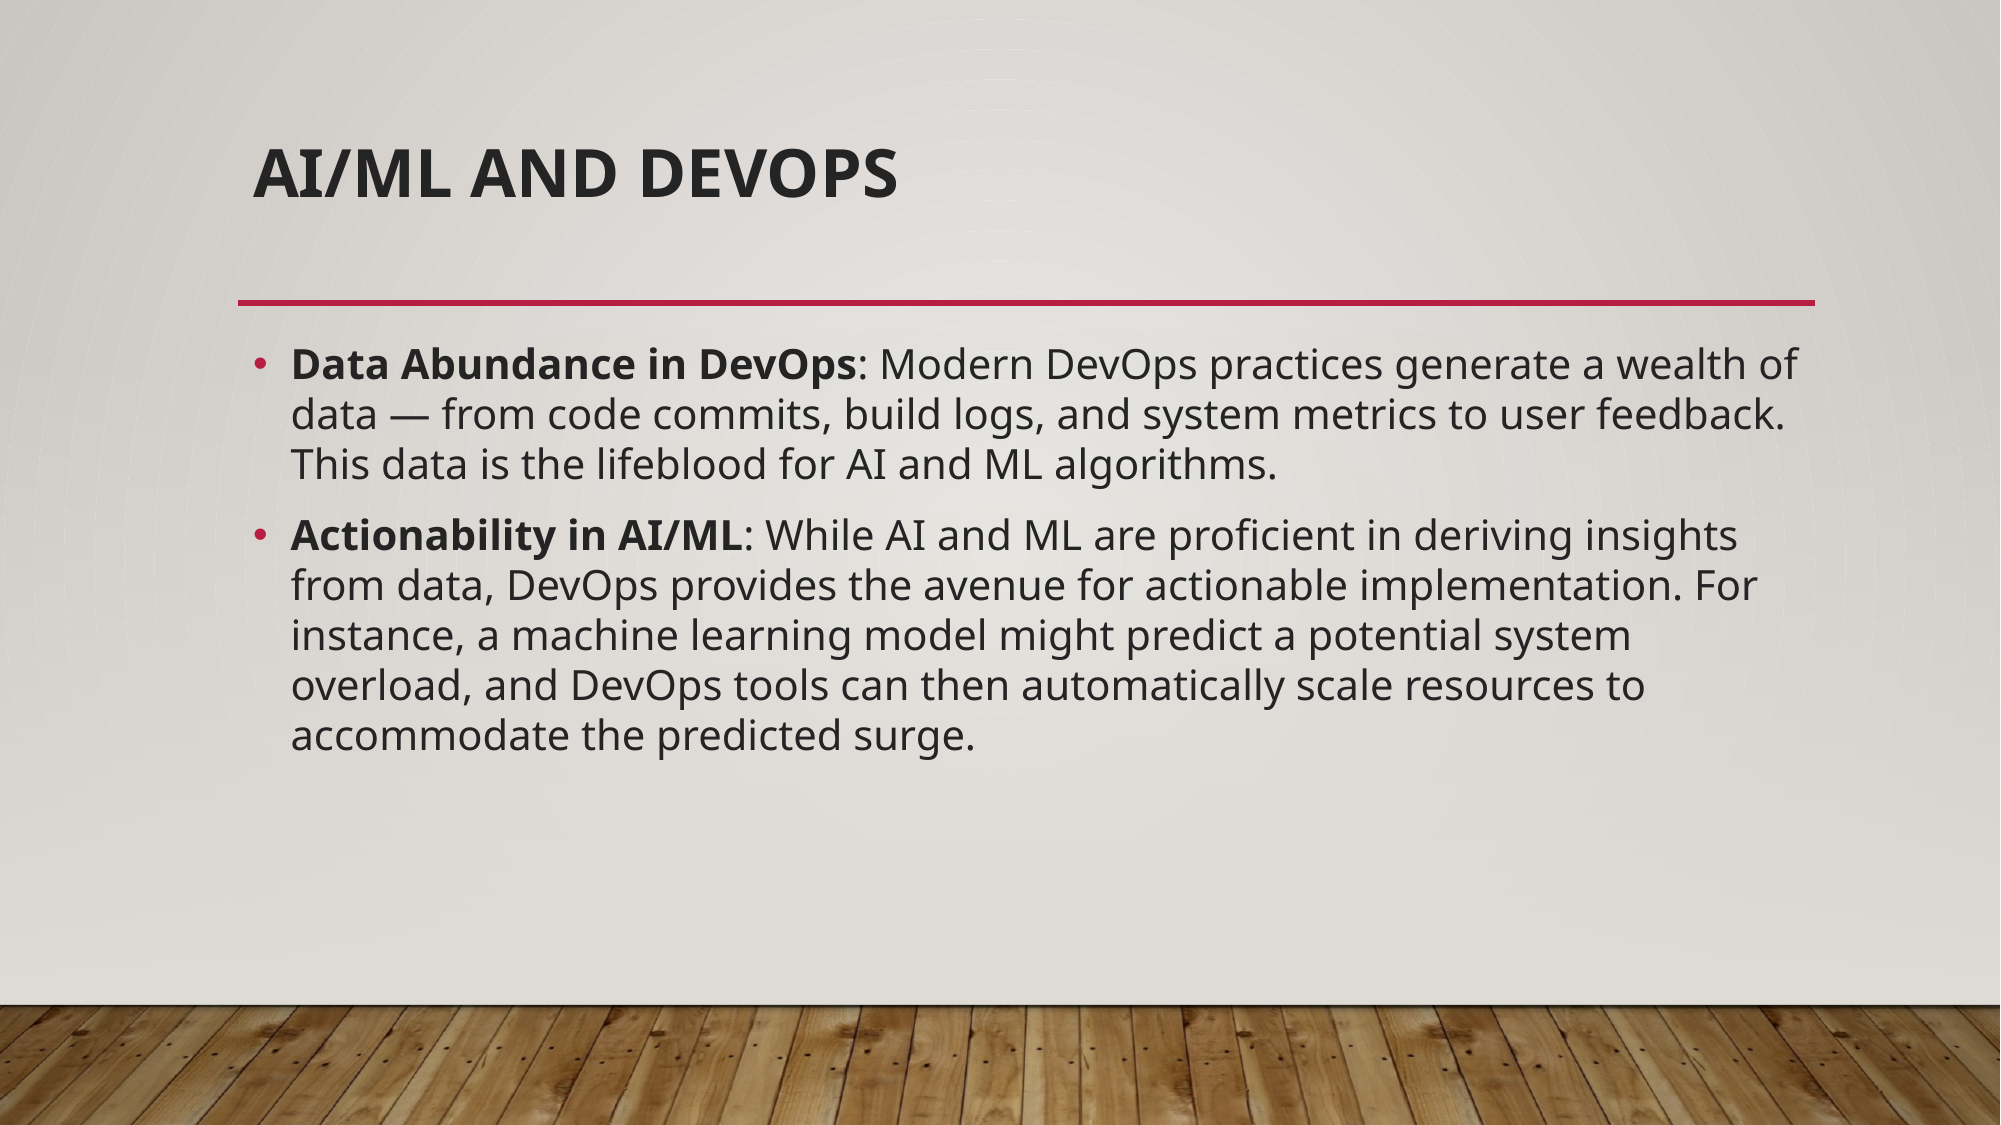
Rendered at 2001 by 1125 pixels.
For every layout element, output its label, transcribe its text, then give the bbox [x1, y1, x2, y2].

title AI/ML and DevOps [238, 131, 1814, 305]
list Data Abundance in DevOps: Modern DevOps practices generate a wealth of data — from code commits, build logs, and system metrics to user feedback. This data is the lifeblood for AI and ML algorithms. Actionability in AI/ML: While AI and ML are proficient in deriving insights from data, DevOps provides the avenue for actionable implementation. For instance, a machine learning model might predict a potential system overload, and DevOps tools can then automatically scale resources to accommodate the predicted surge. [238, 330, 1814, 897]
picture [0, 1005, 2000, 1125]
